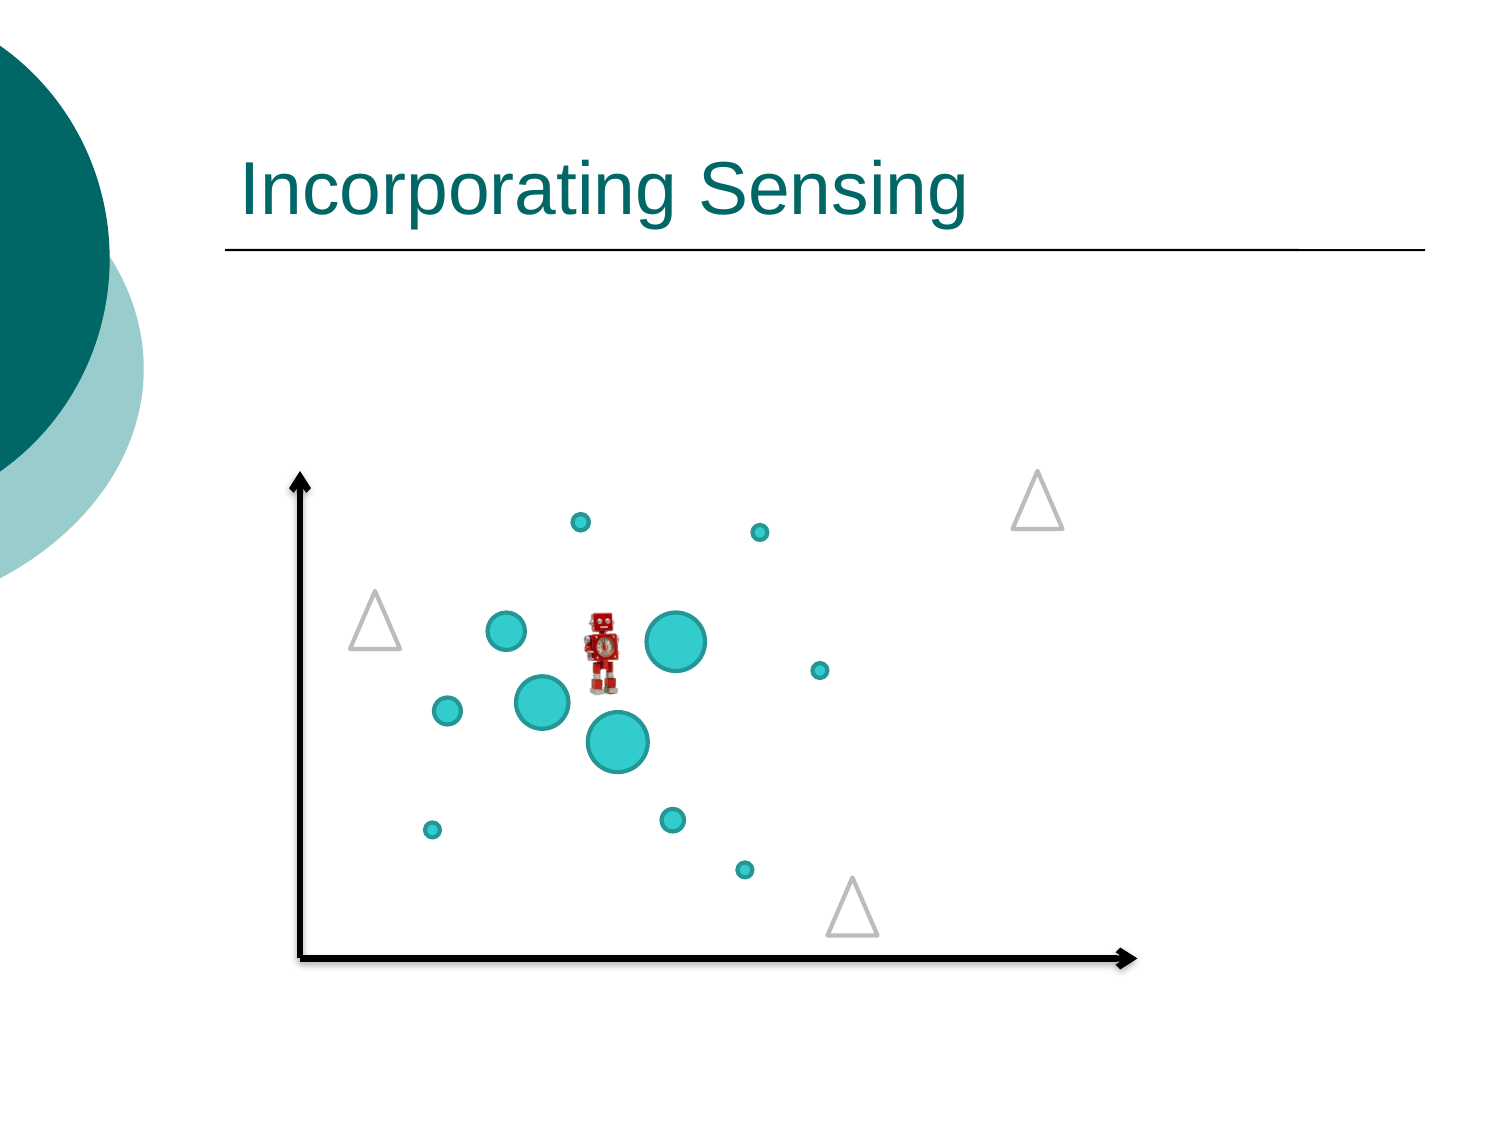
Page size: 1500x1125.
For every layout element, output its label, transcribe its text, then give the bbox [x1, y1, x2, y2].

text_box [431, 695, 464, 727]
text_box [649, 610, 708, 674]
text_box [570, 511, 591, 533]
text_box [659, 806, 687, 834]
text_box [1010, 468, 1065, 532]
text_box [422, 820, 442, 840]
text_box [825, 875, 880, 938]
text_box [810, 660, 830, 681]
text_box [585, 709, 650, 775]
text_box [348, 588, 402, 652]
text_box [735, 860, 755, 880]
text_box [750, 522, 770, 542]
title Incorporating Sensing [224, 49, 1425, 238]
picture [557, 609, 646, 697]
text_box [513, 674, 571, 731]
text_box [485, 610, 528, 653]
